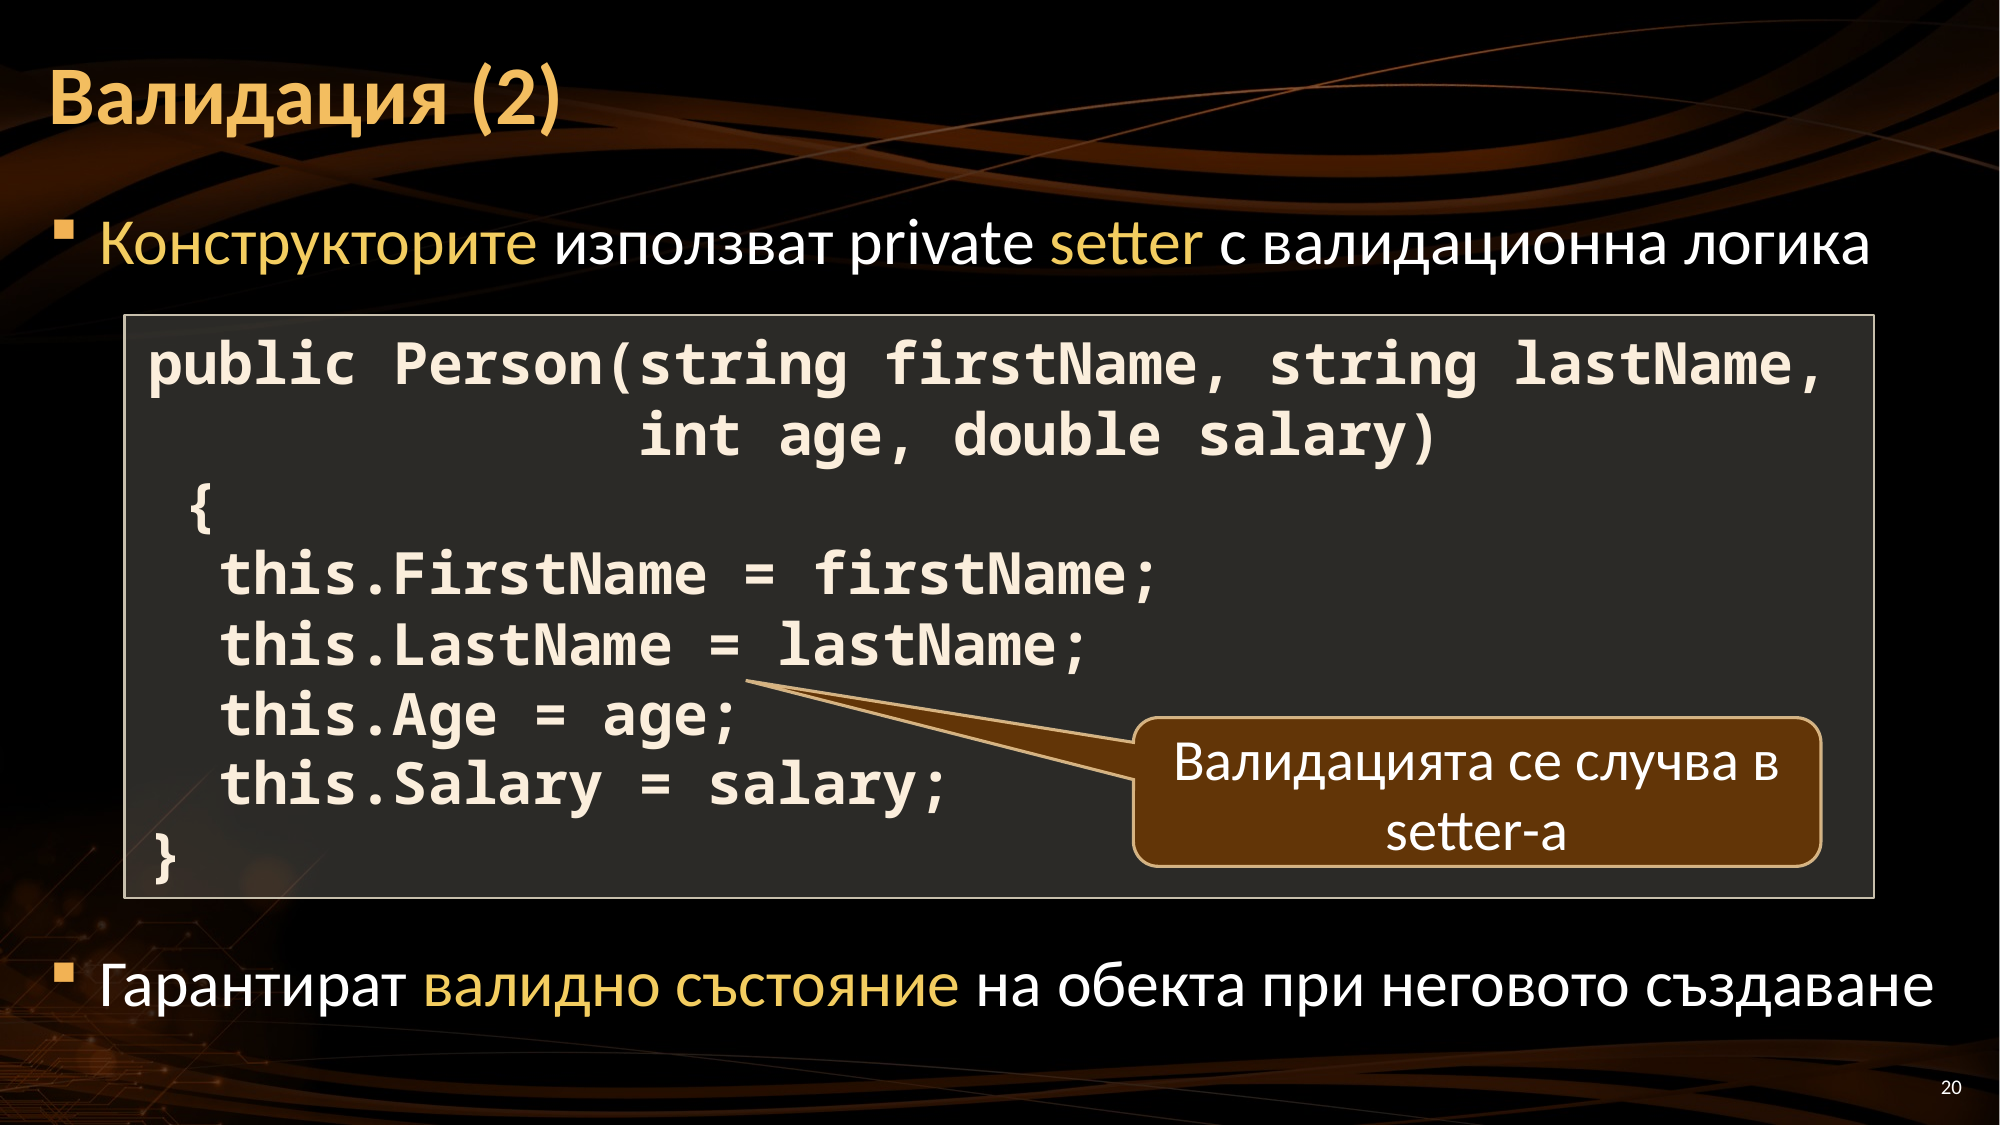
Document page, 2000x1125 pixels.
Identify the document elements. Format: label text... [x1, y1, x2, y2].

picture [0, 0, 2000, 1125]
list Конструкторите използват private setter с валидационна логика Гарантират валидно състояние на обекта при неговото създаване [31, 188, 1968, 1103]
title Валидация (2) [30, 6, 1602, 189]
text_box public Person(string firstName, string lastName, int age, double salary) { this.FirstName = firstName; this.LastName = lastName; this.Age = age; this.Salary = salary; } [124, 314, 1875, 899]
text_box Валидацията се случва в setter-а [745, 679, 1822, 868]
